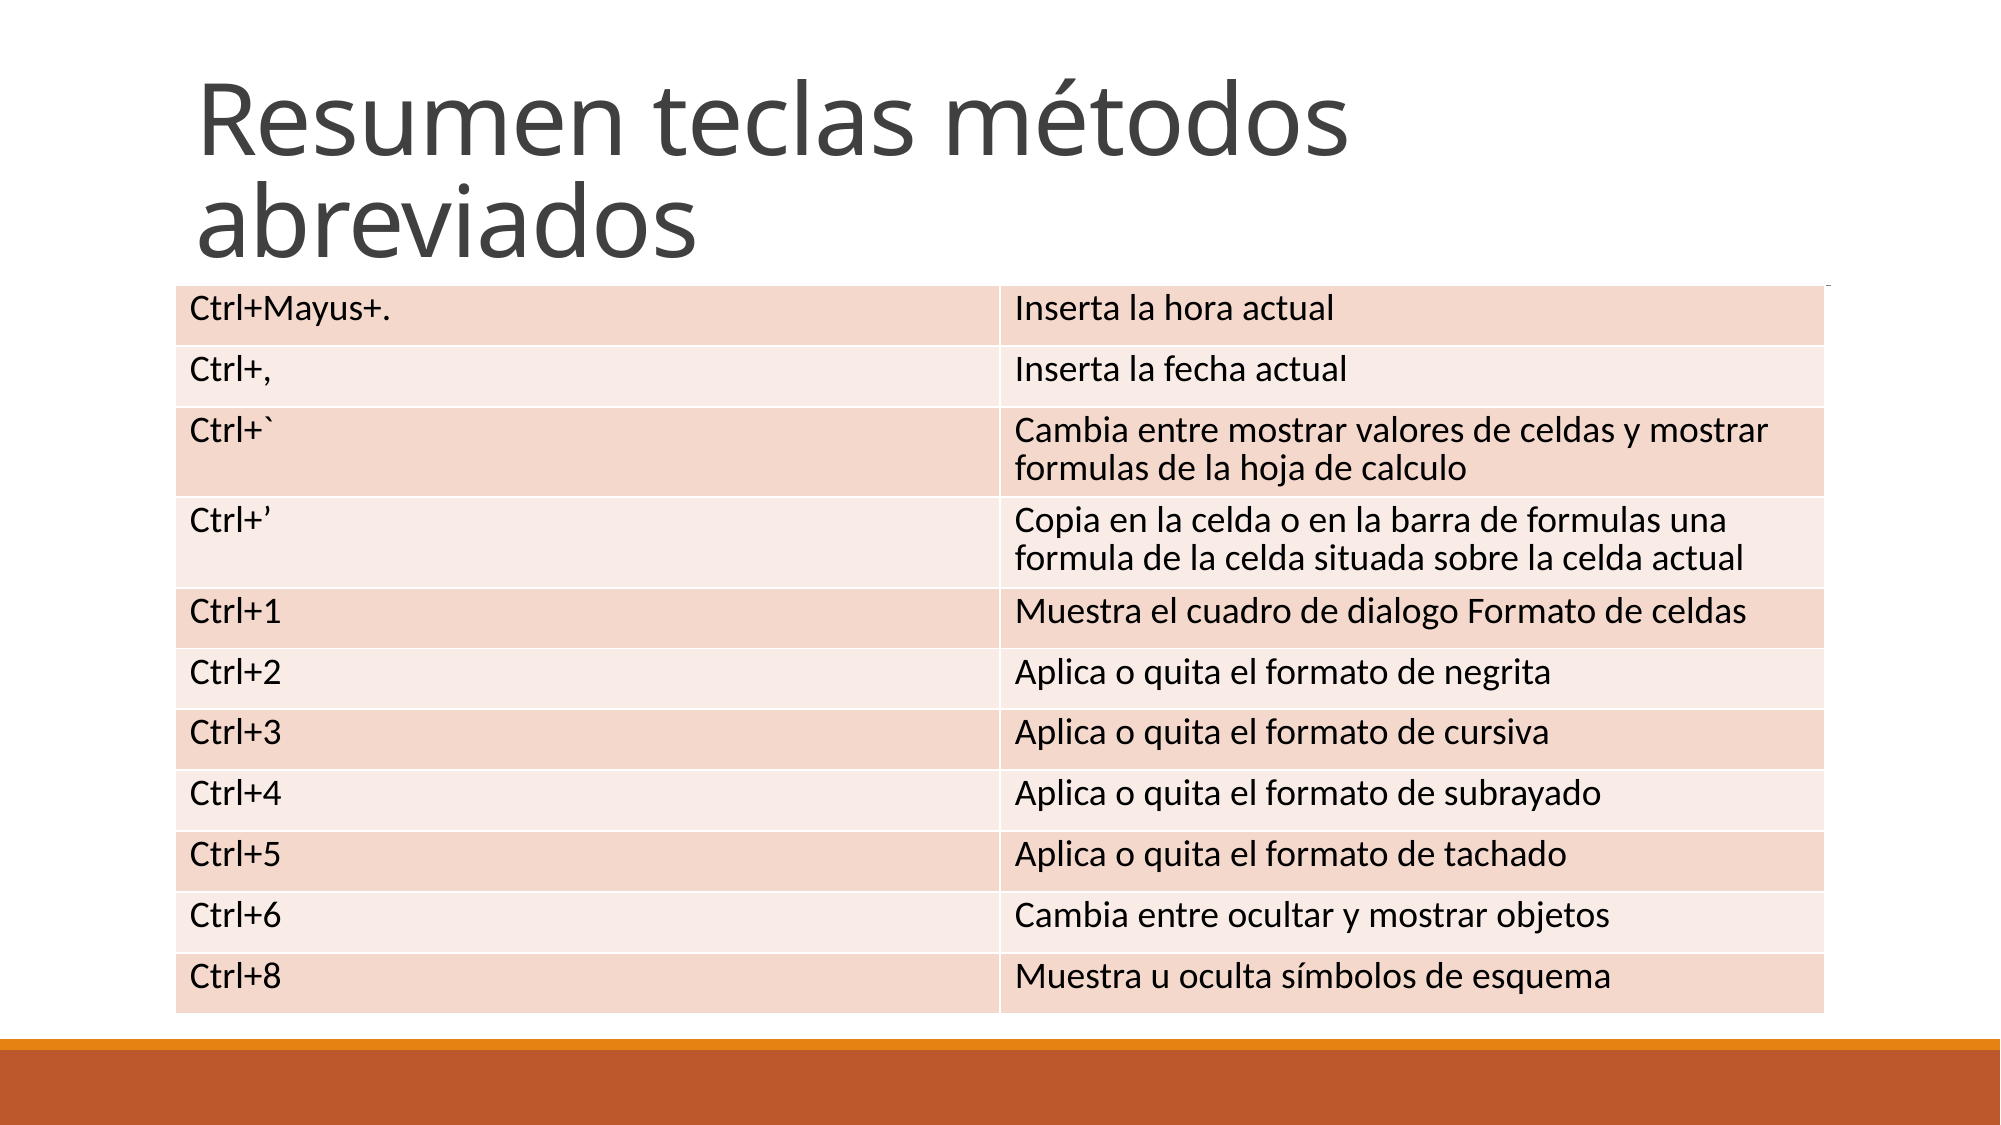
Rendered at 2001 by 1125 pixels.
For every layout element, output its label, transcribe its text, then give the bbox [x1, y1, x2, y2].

table_cell Ctrl+1 [176, 589, 999, 648]
table_cell Ctrl+` [176, 408, 999, 496]
table_cell Ctrl+, [176, 347, 999, 406]
table_cell Inserta la fecha actual [1001, 347, 1824, 406]
table_cell Muestra el cuadro de dialogo Formato de celdas [1001, 589, 1824, 648]
table_cell Ctrl+2 [176, 649, 999, 708]
table_cell Copia en la celda o en la barra de formulas una formula de la celda situada sobre la celda actual [1001, 498, 1824, 587]
table_cell Ctrl+4 [176, 771, 999, 830]
table_cell Aplica o quita el formato de tachado [1001, 832, 1824, 891]
table_header Ctrl+Mayus+. [176, 286, 999, 345]
table_cell Ctrl+3 [176, 710, 999, 769]
table_cell Cambia entre mostrar valores de celdas y mostrar formulas de la hoja de calculo [1001, 408, 1824, 496]
table_cell Ctrl+5 [176, 832, 999, 891]
title Resumen teclas métodos abreviados [180, 47, 1830, 285]
table_cell Ctrl+8 [176, 954, 999, 1013]
table_cell Aplica o quita el formato de subrayado [1001, 771, 1824, 830]
table_cell Aplica o quita el formato de cursiva [1001, 710, 1824, 769]
table_cell Muestra u oculta símbolos de esquema [1001, 954, 1824, 1013]
table_cell Aplica o quita el formato de negrita [1001, 649, 1824, 708]
table_cell Ctrl+6 [176, 893, 999, 952]
table_header Inserta la hora actual [1001, 286, 1824, 345]
table_cell Ctrl+’ [176, 498, 999, 587]
table_cell Cambia entre ocultar y mostrar objetos [1001, 893, 1824, 952]
